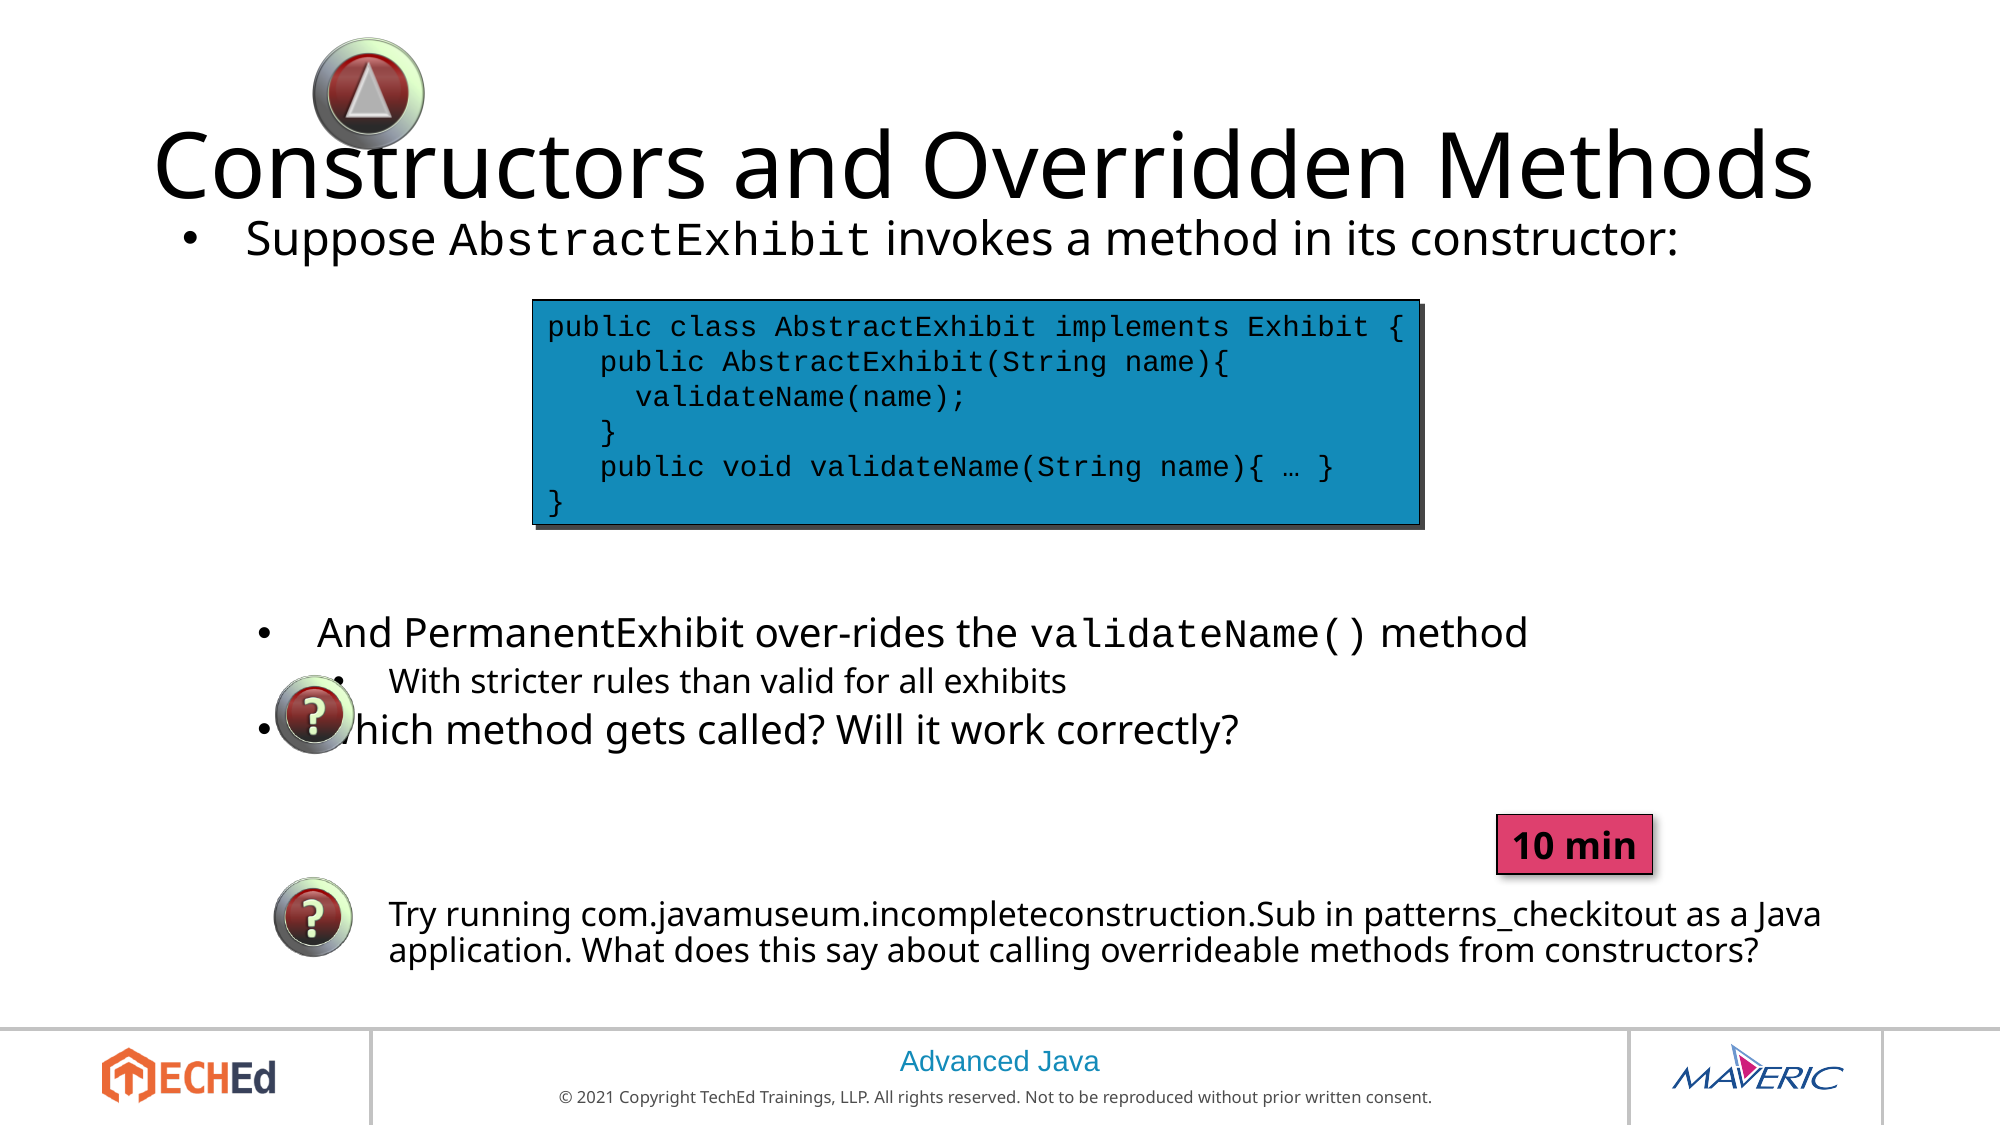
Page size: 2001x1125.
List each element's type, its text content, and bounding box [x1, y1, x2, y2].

text_box 10 min [1496, 814, 1653, 875]
title Constructors and Overridden Methods [137, 59, 1863, 278]
picture [264, 672, 361, 759]
picture [312, 37, 426, 151]
picture [262, 874, 359, 962]
picture [102, 1047, 276, 1110]
text_box public class AbstractExhibit implements Exhibit { public AbstractExhibit(String name){ validateName(name); } public void validateName(String name){ … } } [532, 299, 1420, 525]
picture [1662, 1018, 1852, 1125]
list Suppose AbstractExhibit invokes a method in its constructor: And PermanentExhibit over-rides the validateName() method With stricter rules than valid for all exhibits Which method gets called? Will it work correctly? Try running com.javamuseum.incompleteconstruction.Sub in patterns_checkitout as a Java application. What does this say about calling overrideable methods from constructors? [159, 207, 1860, 1018]
